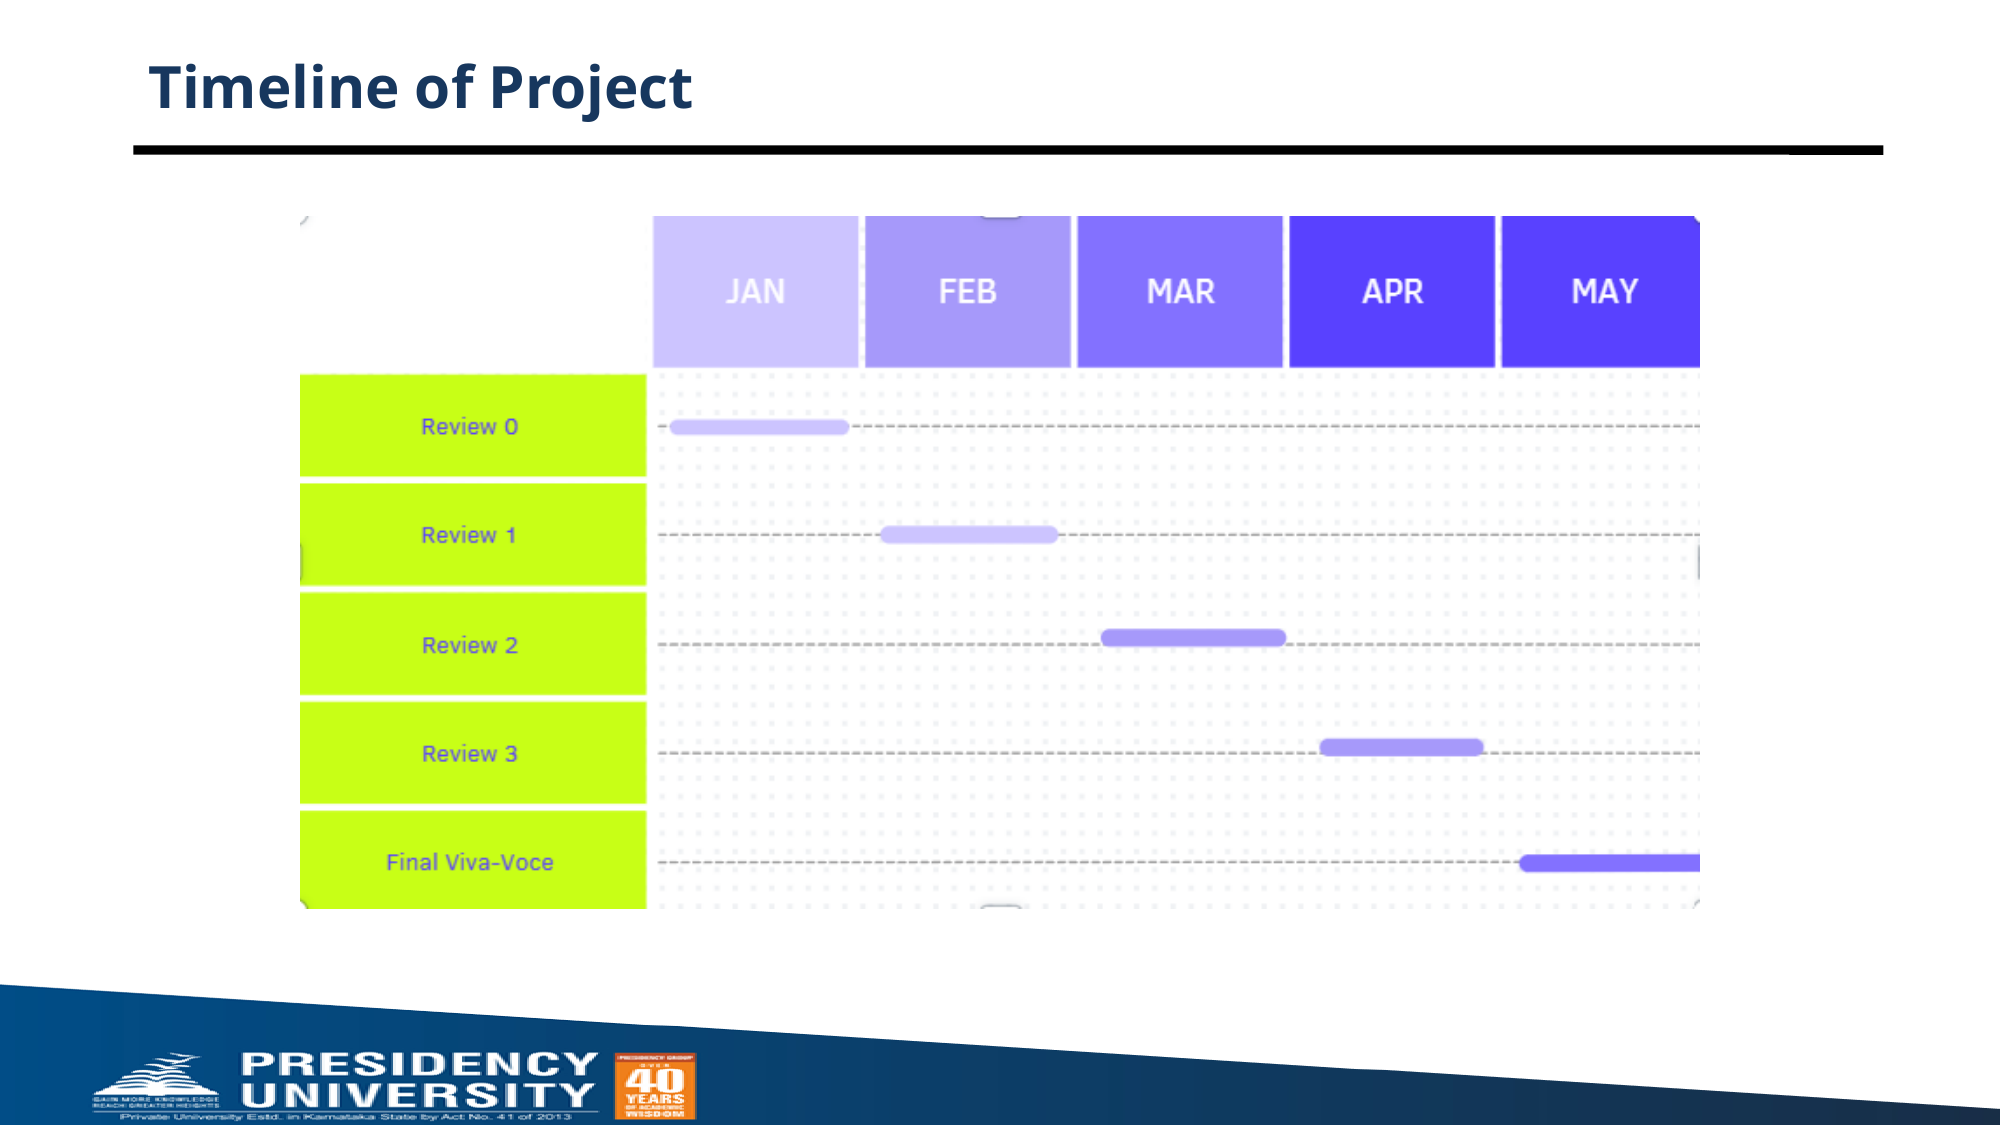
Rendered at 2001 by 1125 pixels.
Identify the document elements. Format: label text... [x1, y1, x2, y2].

picture [0, 982, 2000, 1125]
picture [299, 215, 1701, 909]
title Timeline of Project [133, 45, 1884, 125]
